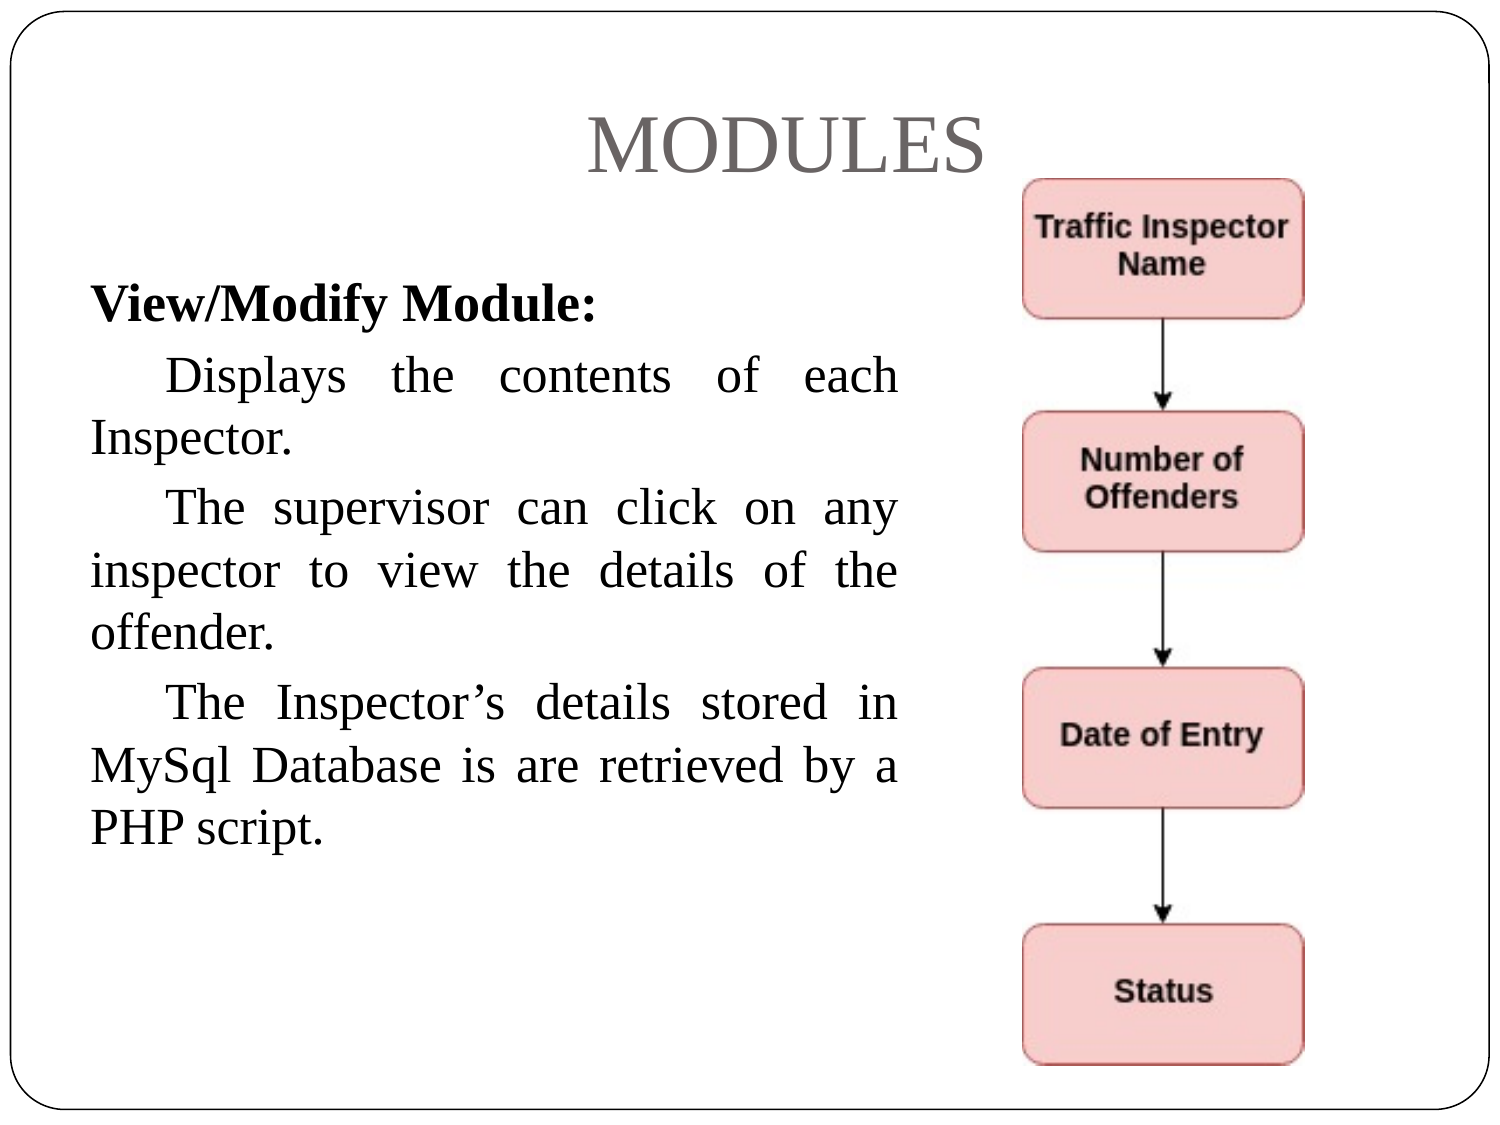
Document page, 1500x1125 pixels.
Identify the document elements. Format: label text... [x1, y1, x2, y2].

title MODULES [150, 45, 1425, 233]
list View/Modify Module: Displays the contents of each Inspector. The supervisor can click on any inspector to view the details of the offender. The Inspector’s details stored in MySql Database is are retrieved by a PHP script. [75, 260, 914, 1005]
picture [1022, 177, 1305, 1066]
